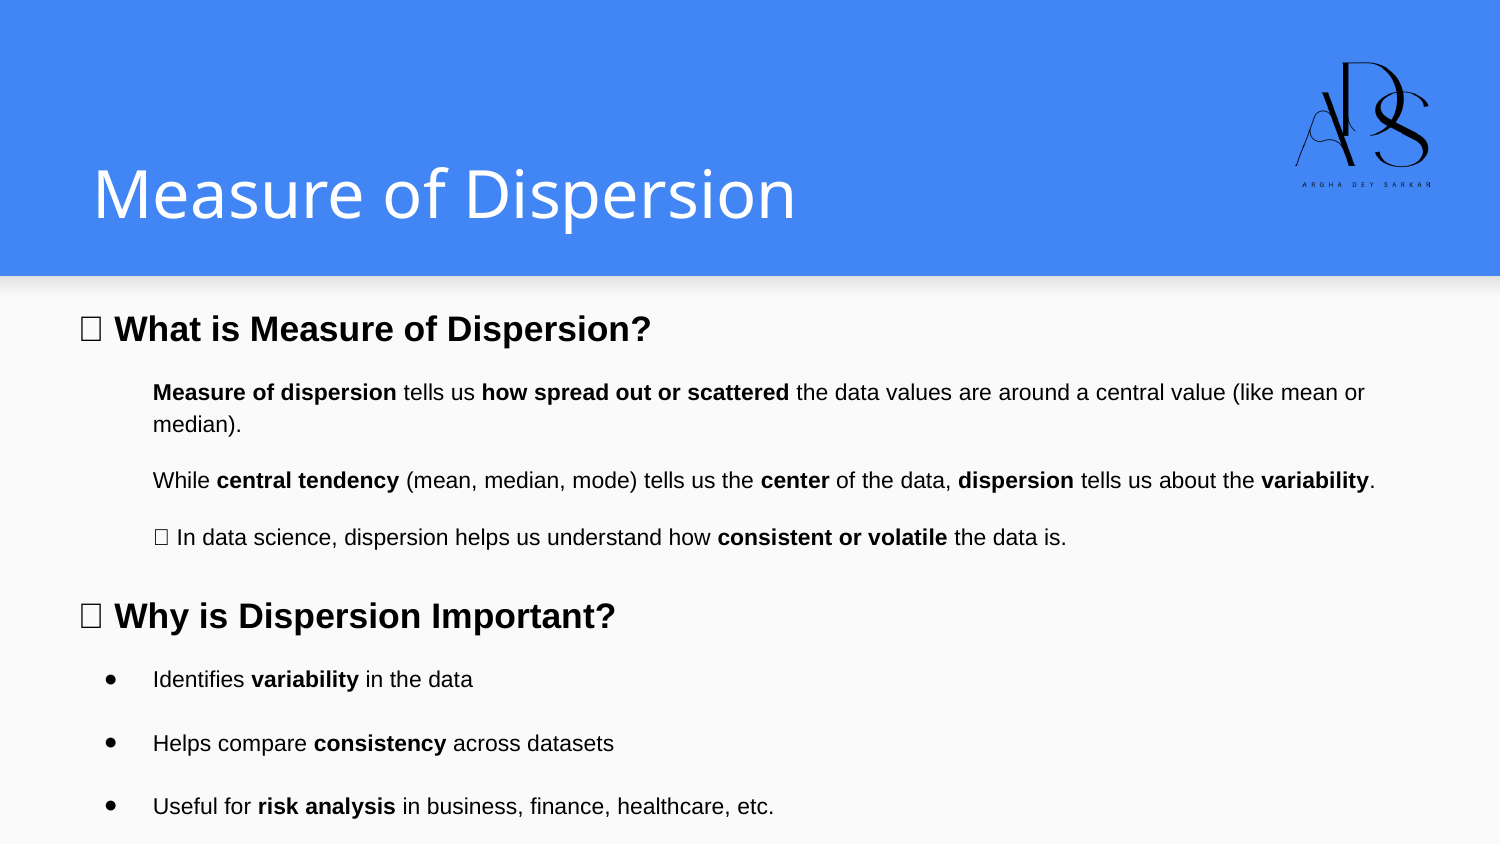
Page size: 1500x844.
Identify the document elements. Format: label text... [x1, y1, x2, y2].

title Measure of Dispersion [77, 121, 1235, 248]
picture [1240, 2, 1492, 263]
list ✅ What is Measure of Dispersion? Measure of dispersion tells us how spread out or scattered the data values are around a central value (like mean or median). While central tendency (mean, median, mode) tells us the center of the data, dispersion tells us about the variability. 📌 In data science, dispersion helps us understand how consistent or volatile the data is. 🎯 Why is Dispersion Important? Identifies variability in the data Helps compare consistency across datasets Useful for risk analysis in business, finance, healthcare, etc. [62, 284, 1471, 844]
